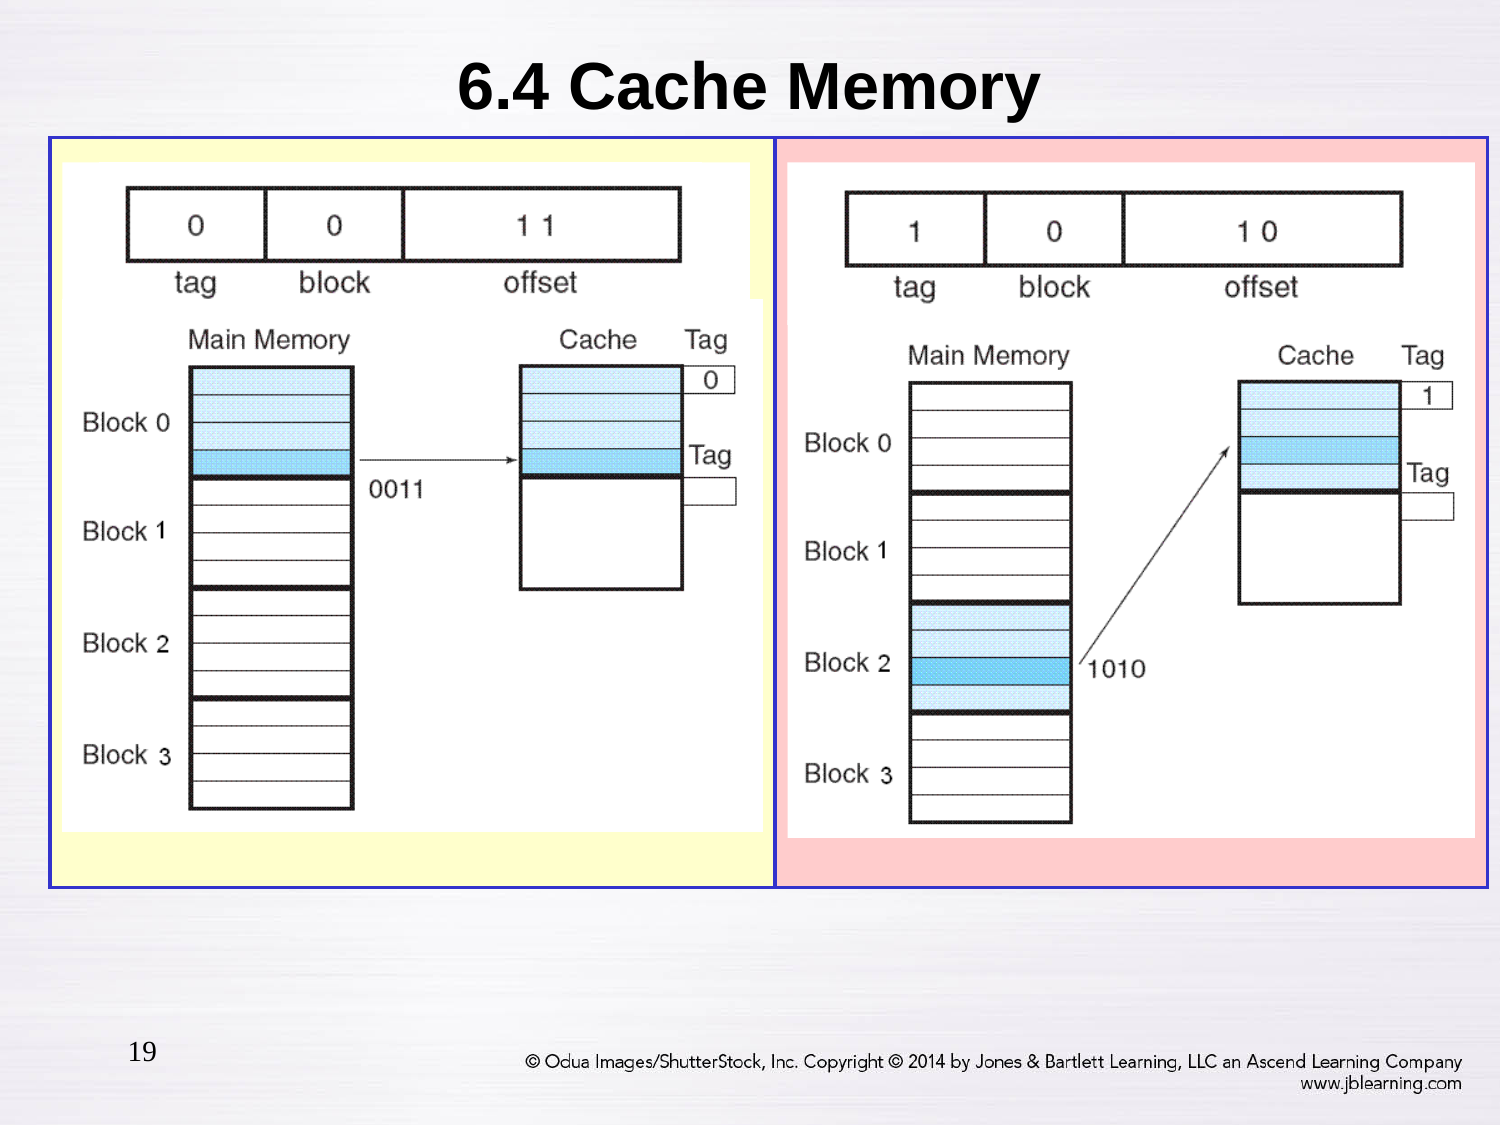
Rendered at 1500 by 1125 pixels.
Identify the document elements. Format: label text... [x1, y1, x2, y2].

picture [0, 0, 1500, 1125]
slide_number 19 [112, 1025, 425, 1100]
text_box [777, 137, 1488, 888]
title 6.4 Cache Memory [262, 37, 1238, 128]
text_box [49, 137, 776, 888]
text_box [787, 162, 1476, 838]
